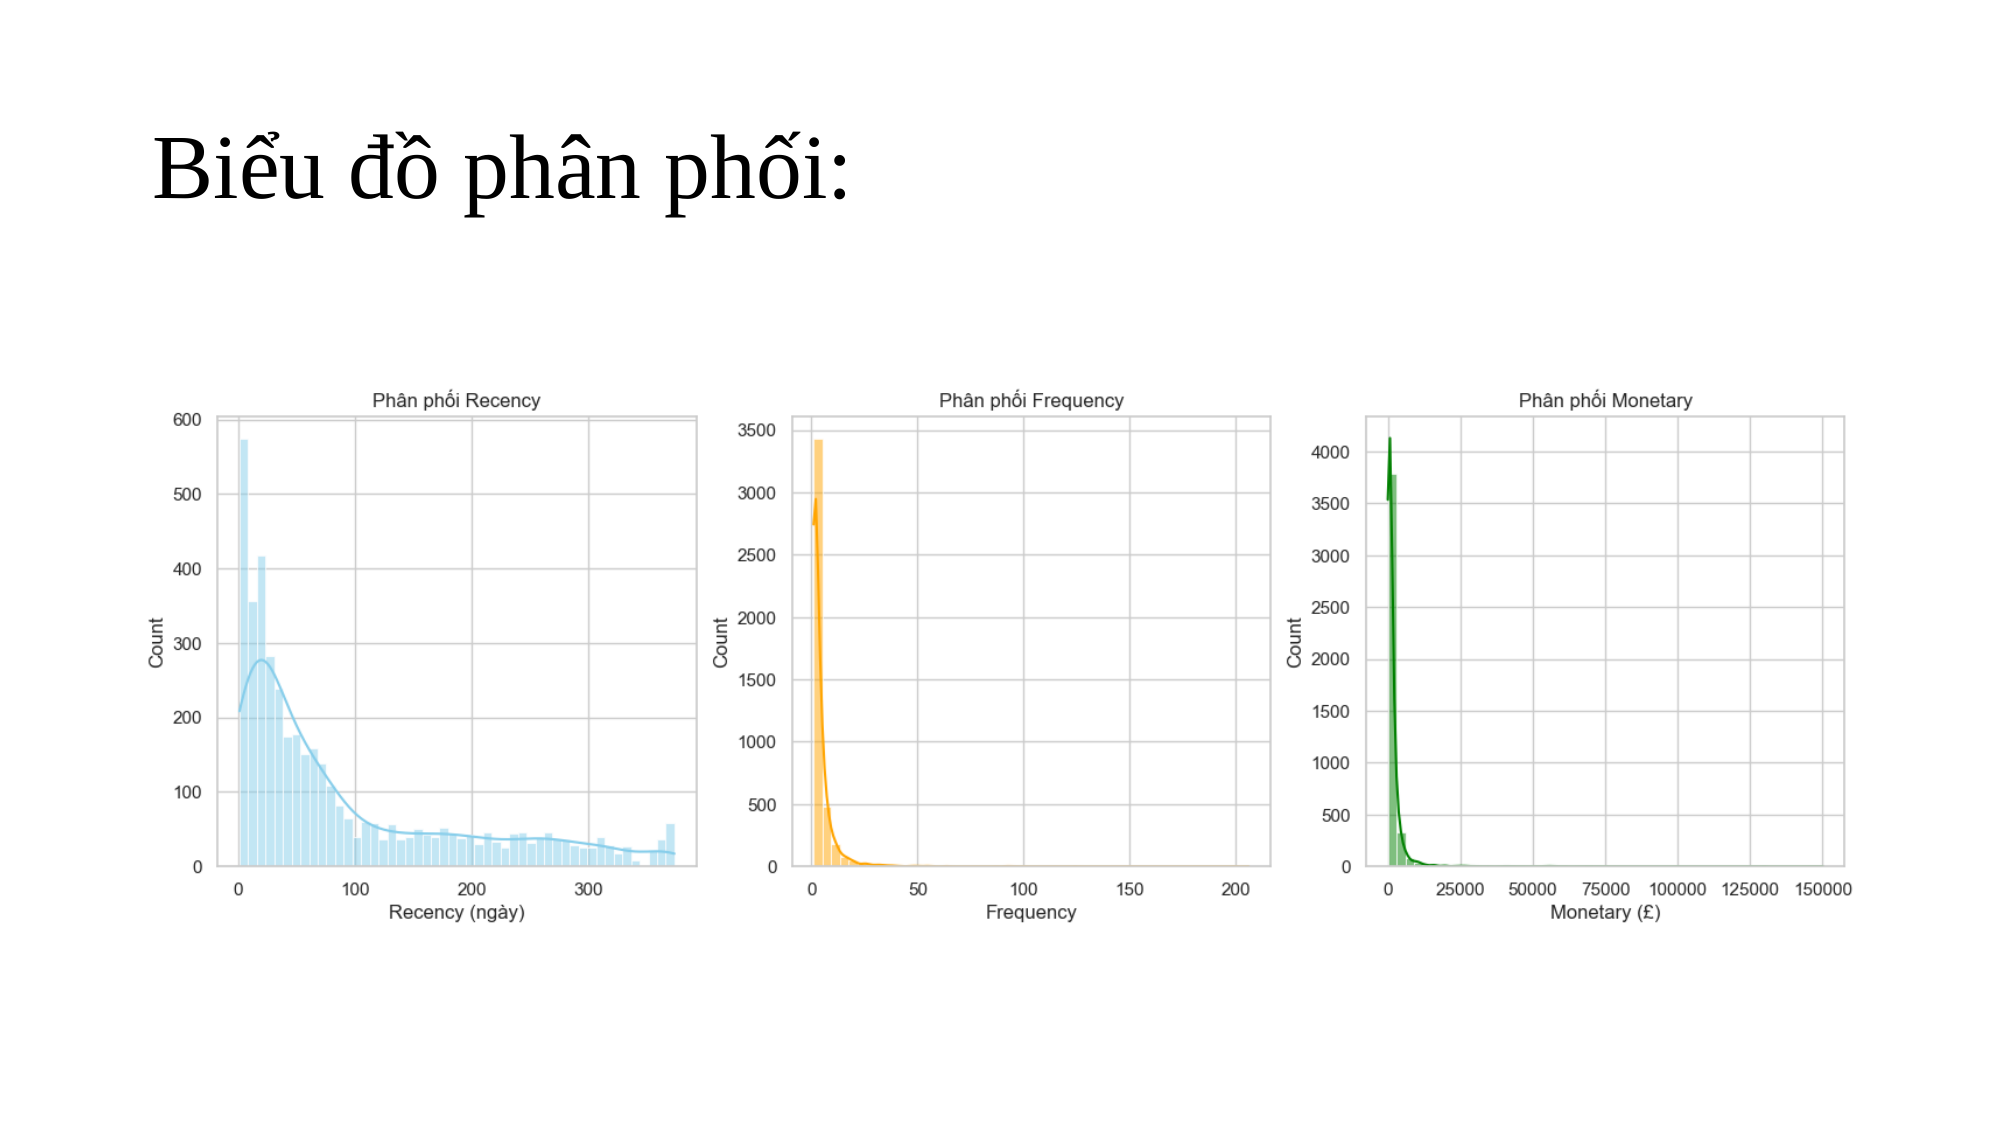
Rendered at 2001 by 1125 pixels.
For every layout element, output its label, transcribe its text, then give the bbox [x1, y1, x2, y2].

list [137, 378, 1863, 934]
title Biểu đồ phân phối: [137, 59, 1863, 278]
